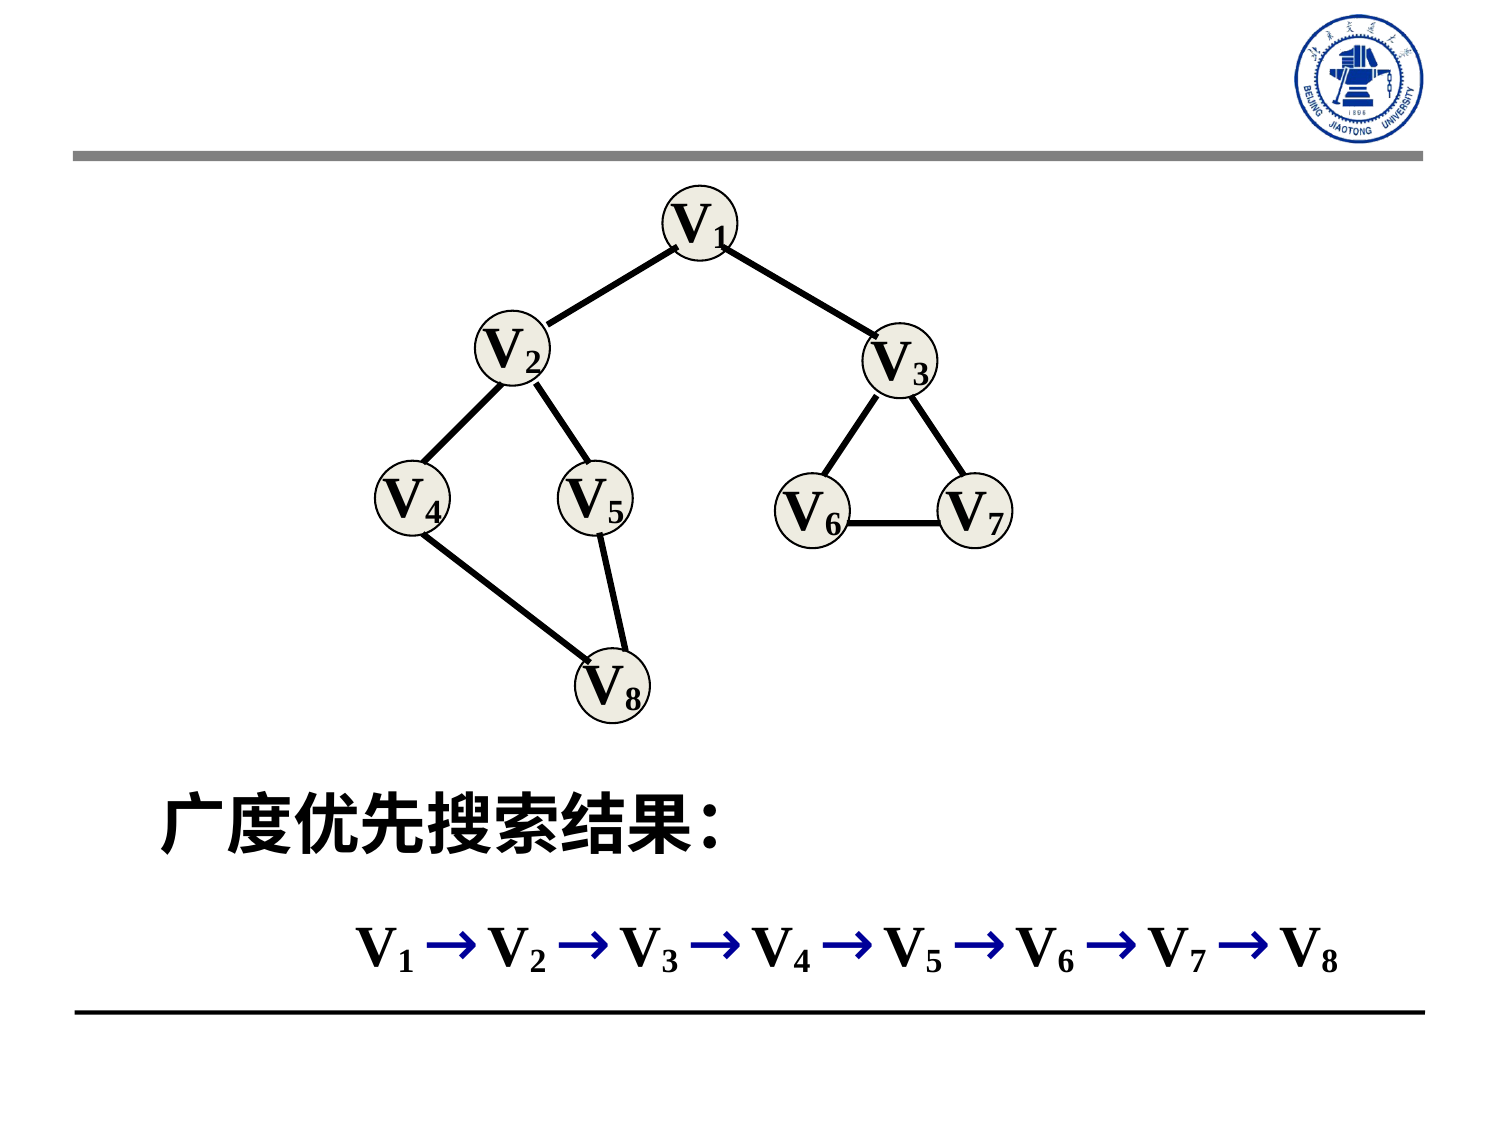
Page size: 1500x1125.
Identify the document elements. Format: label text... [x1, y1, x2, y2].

text_box V5 [557, 460, 633, 536]
text_box 广度优先搜索结果： [144, 774, 791, 950]
text_box V2 [474, 310, 550, 386]
text_box V3 [862, 323, 938, 399]
text_box V1 → V2 → V3 → V4 → V5 → V6 → V7 → V8 [271, 812, 1354, 988]
text_box V7 [937, 473, 1013, 549]
text_box V8 [574, 648, 650, 724]
picture [1294, 14, 1424, 144]
text_box V1 [662, 185, 738, 261]
text_box V4 [374, 460, 450, 536]
text_box V6 [774, 473, 850, 549]
